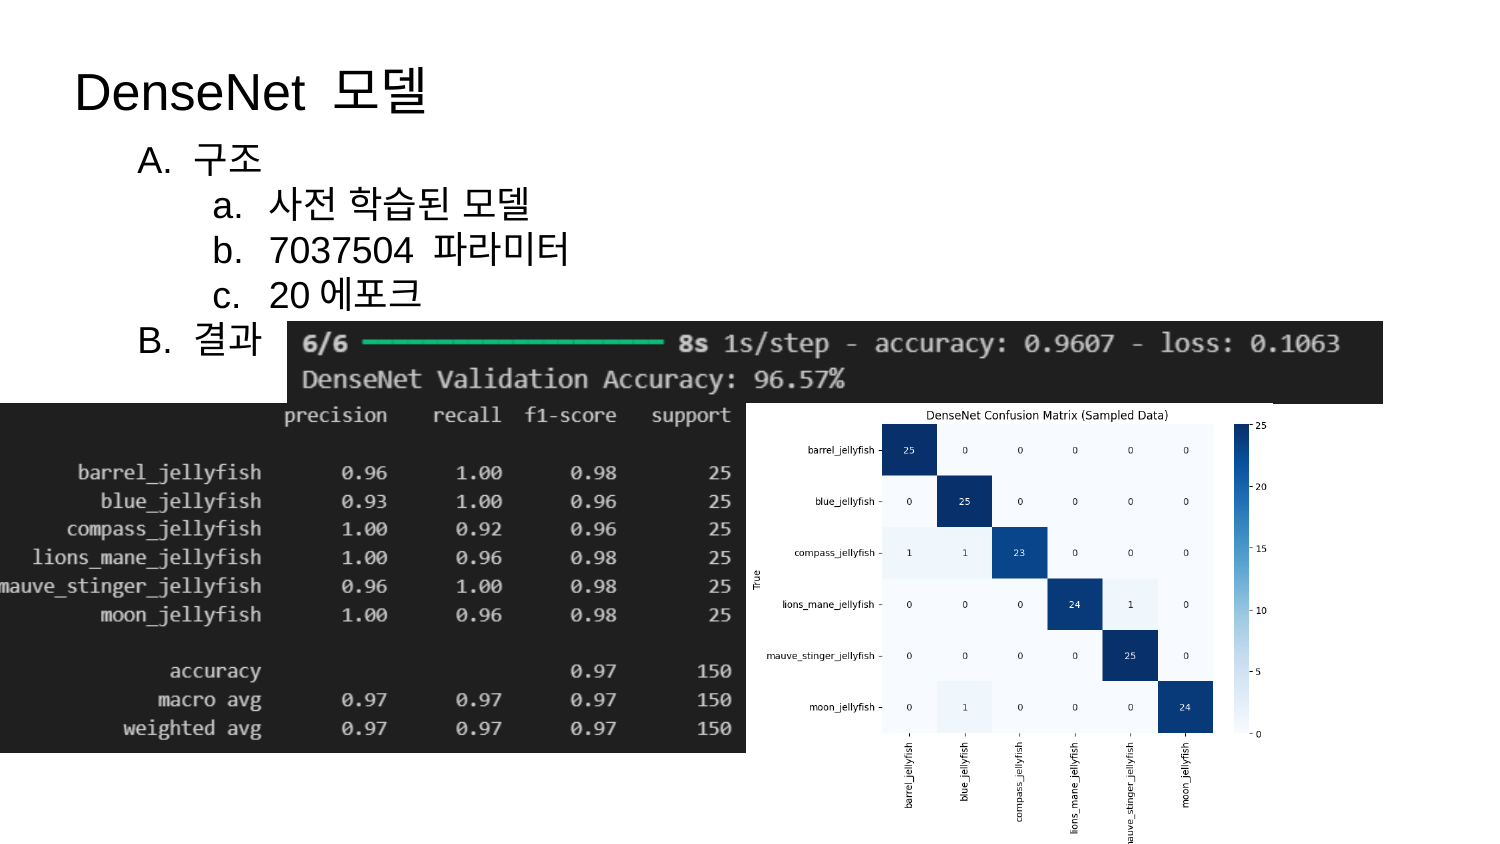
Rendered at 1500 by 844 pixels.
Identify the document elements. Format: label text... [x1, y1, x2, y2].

picture [0, 320, 1383, 844]
text_box 구조 사전 학습된 모델 7037504 파라미터 20에포크 결과 [103, 120, 1422, 391]
text_box DenseNet 모델 [59, 43, 770, 163]
